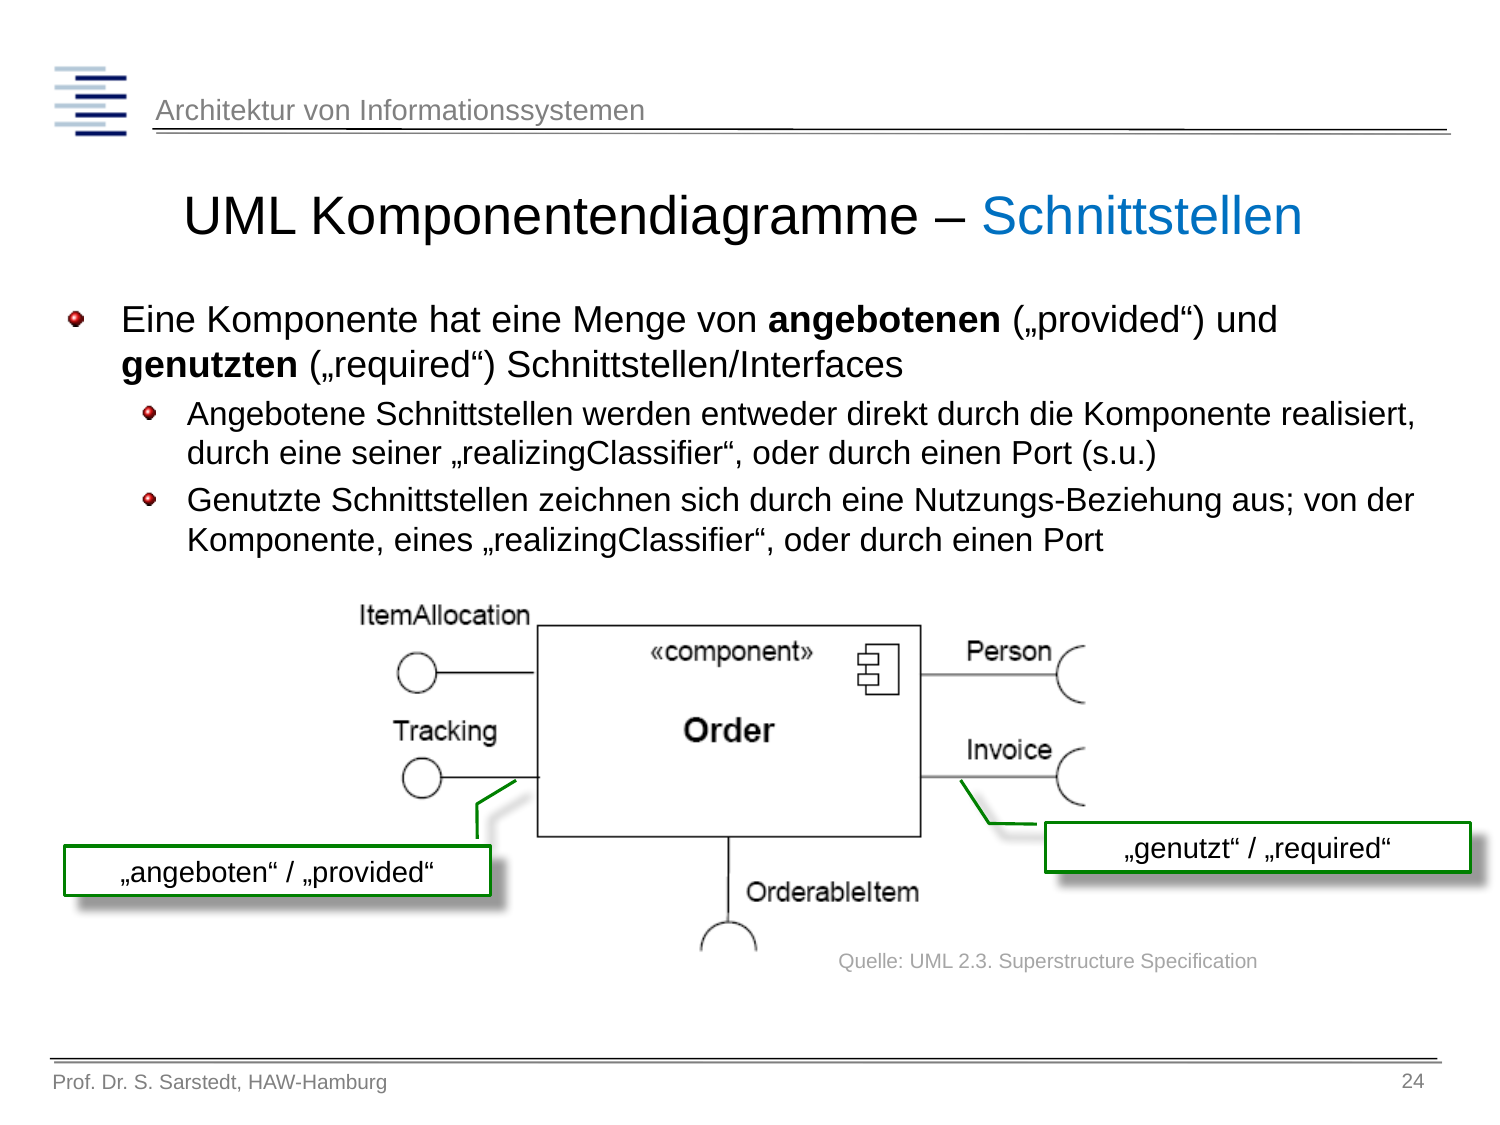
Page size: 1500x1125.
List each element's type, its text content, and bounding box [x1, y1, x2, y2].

picture [140, 490, 156, 506]
text_box Quelle: UML 2.3. Superstructure Specification [823, 940, 1273, 981]
picture [46, 58, 141, 148]
picture [65, 308, 84, 327]
text_box „angeboten“ / „provided“ [64, 845, 343, 896]
picture [140, 403, 156, 420]
text_box „genutzt“ / „required“ [1118, 822, 1471, 873]
list Eine Komponente hat eine Menge von angebotenen („provided“) und genutzten („required“) Schnittstellen/Interfaces Angebotene Schnittstellen werden entweder direkt durch die Komponente realisiert, durch eine seiner „realizingClassifier“, oder durch einen Port (s.u.) Genutzte Schnittstellen zeichnen sich durch eine Nutzungs-Beziehung aus; von der Komponente, eines „realizingClassifier“, oder durch einen Port [49, 287, 1438, 1048]
title UML Komponentendiagramme – Schnittstellen [16, 174, 1471, 251]
picture [348, 585, 1115, 963]
